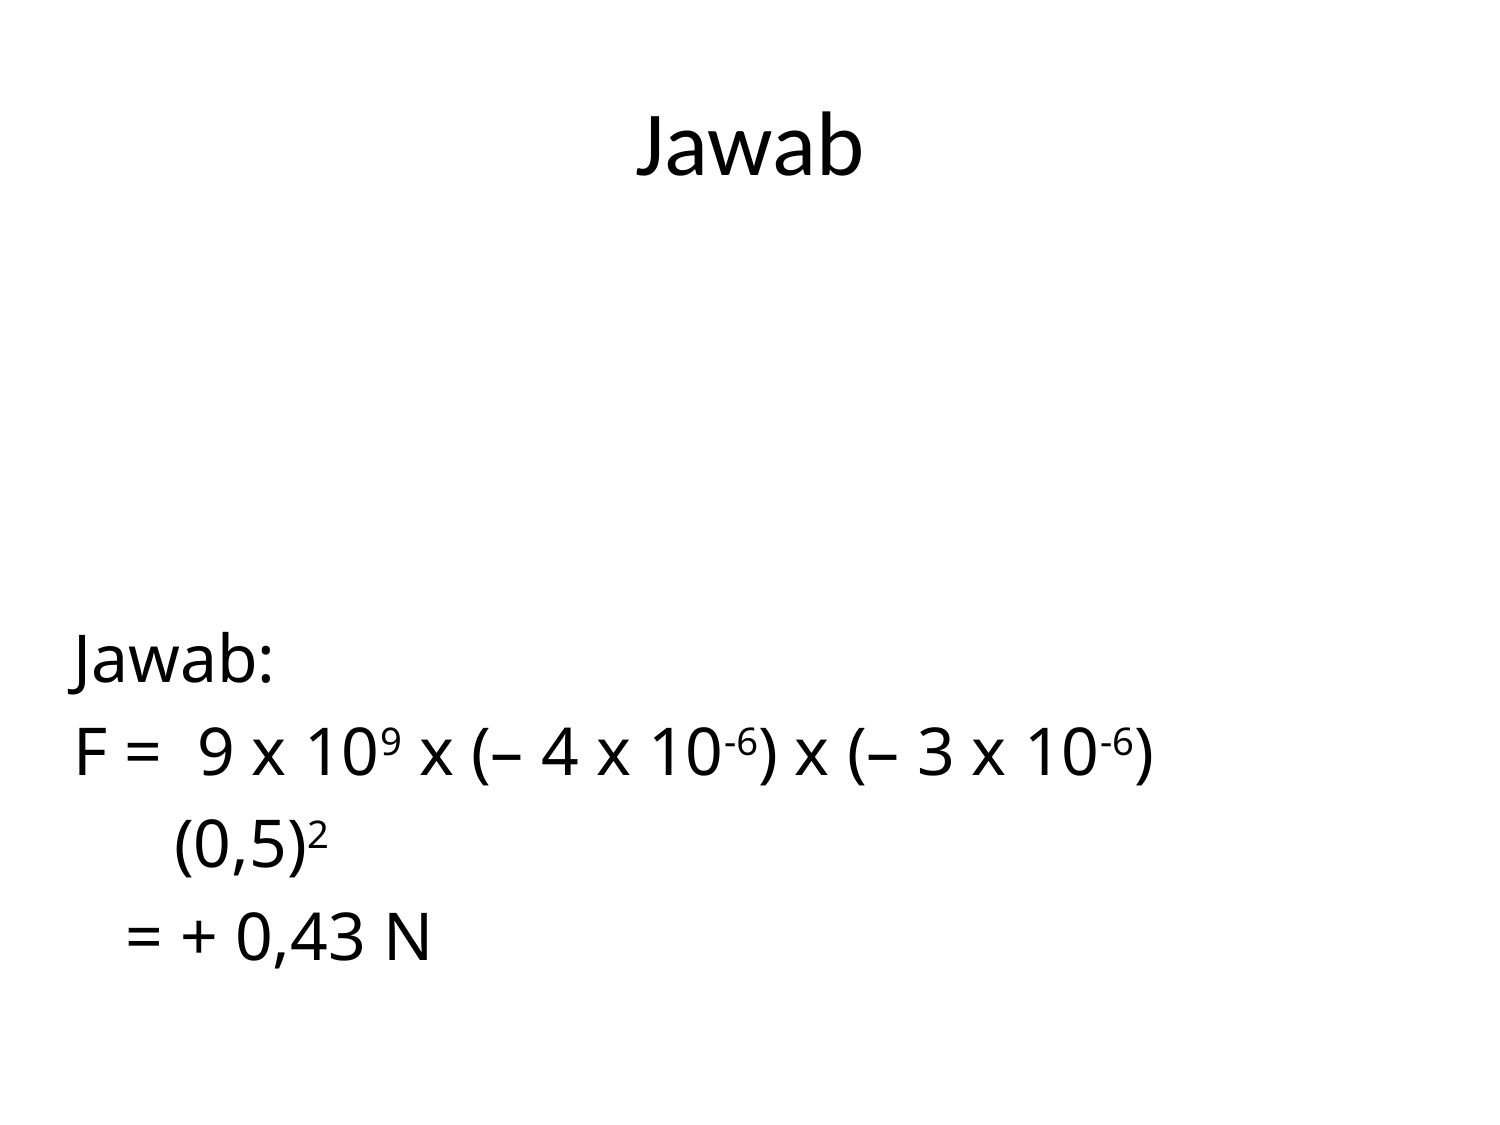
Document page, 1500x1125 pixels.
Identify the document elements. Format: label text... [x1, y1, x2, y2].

text_box Jawab: F = 9 x 109 x (– 4 x 10-6) x (– 3 x 10-6) (0,5)2 = + 0,43 N [58, 609, 1465, 985]
title Jawab [75, 45, 1425, 233]
